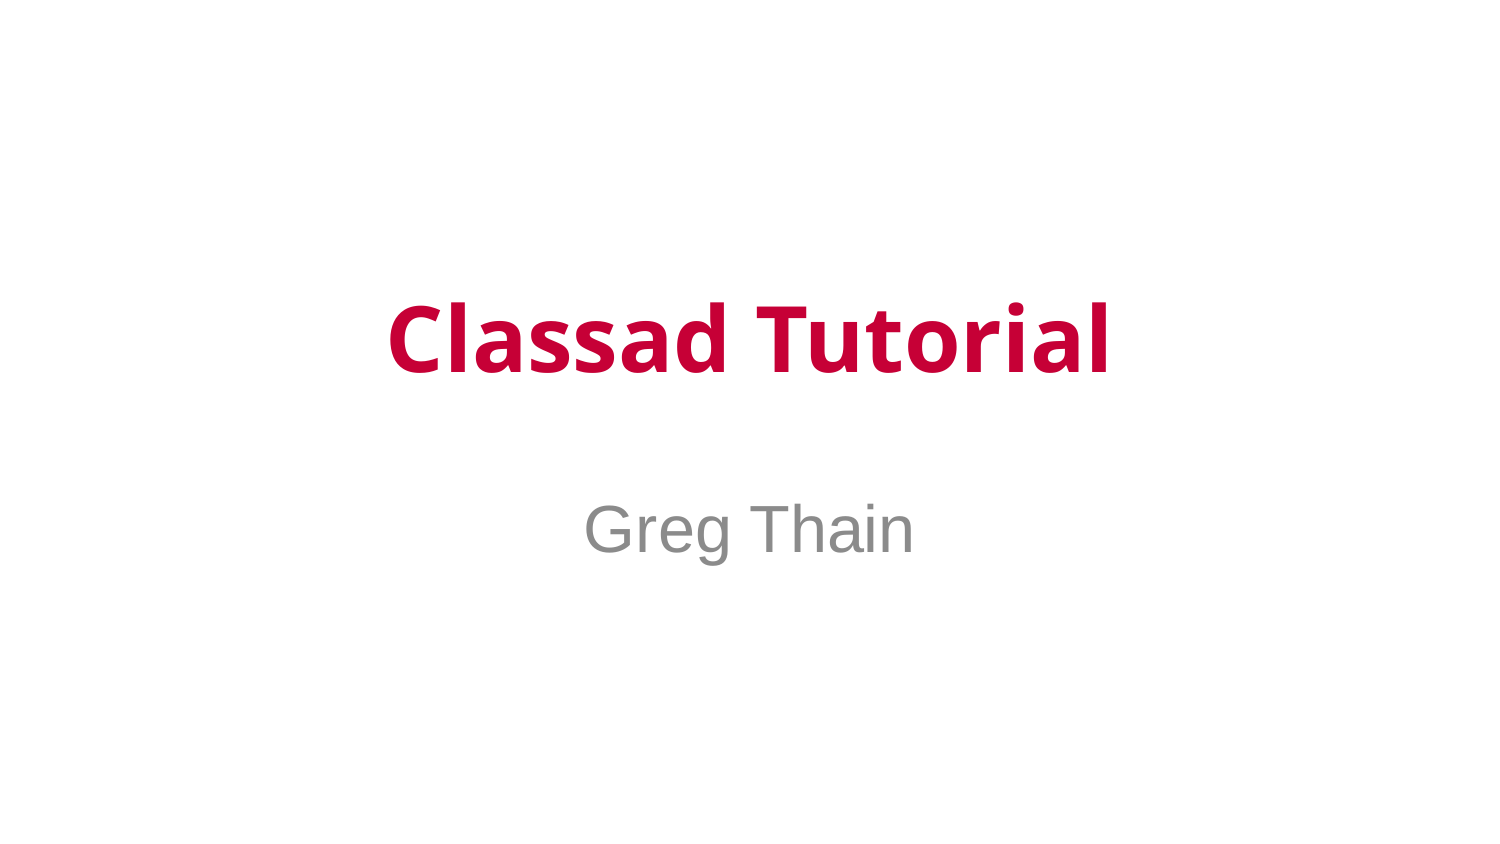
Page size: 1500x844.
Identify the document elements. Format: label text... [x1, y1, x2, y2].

title Classad Tutorial [112, 175, 1388, 497]
subtitle Greg Thain [225, 478, 1275, 694]
